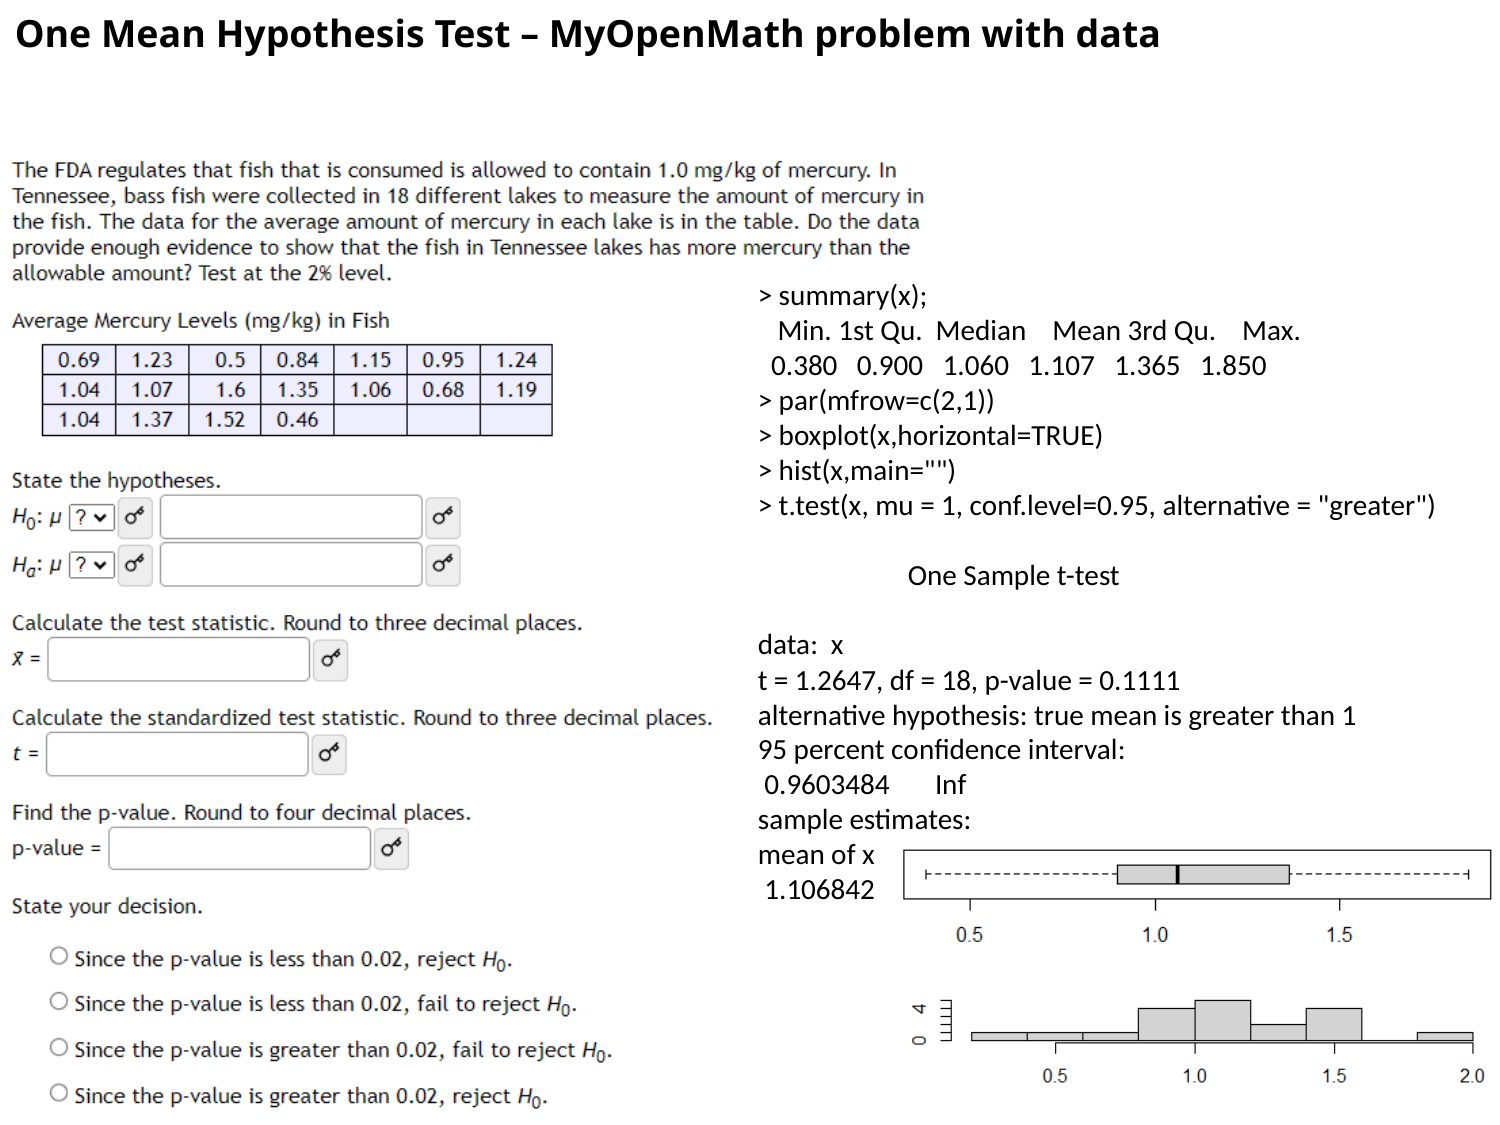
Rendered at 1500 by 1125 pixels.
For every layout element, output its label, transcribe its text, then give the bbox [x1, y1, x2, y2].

text_box > summary(x); Min. 1st Qu. Median Mean 3rd Qu. Max. 0.380 0.900 1.060 1.107 1.365 1.850 > par(mfrow=c(2,1)) > boxplot(x,horizontal=TRUE) > hist(x,main="") > t.test(x, mu = 1, conf.level=0.95, alternative = "greater") One Sample t-test data: x t = 1.2647, df = 18, p-value = 0.1111 alternative hypothesis: true mean is greater than 1 95 percent confidence interval: 0.9603484 Inf sample estimates: mean of x 1.106842 [949, 268, 1494, 840]
picture [0, 149, 1500, 1125]
text_box One Mean Hypothesis Test – MyOpenMath problem with data [0, 3, 1500, 63]
